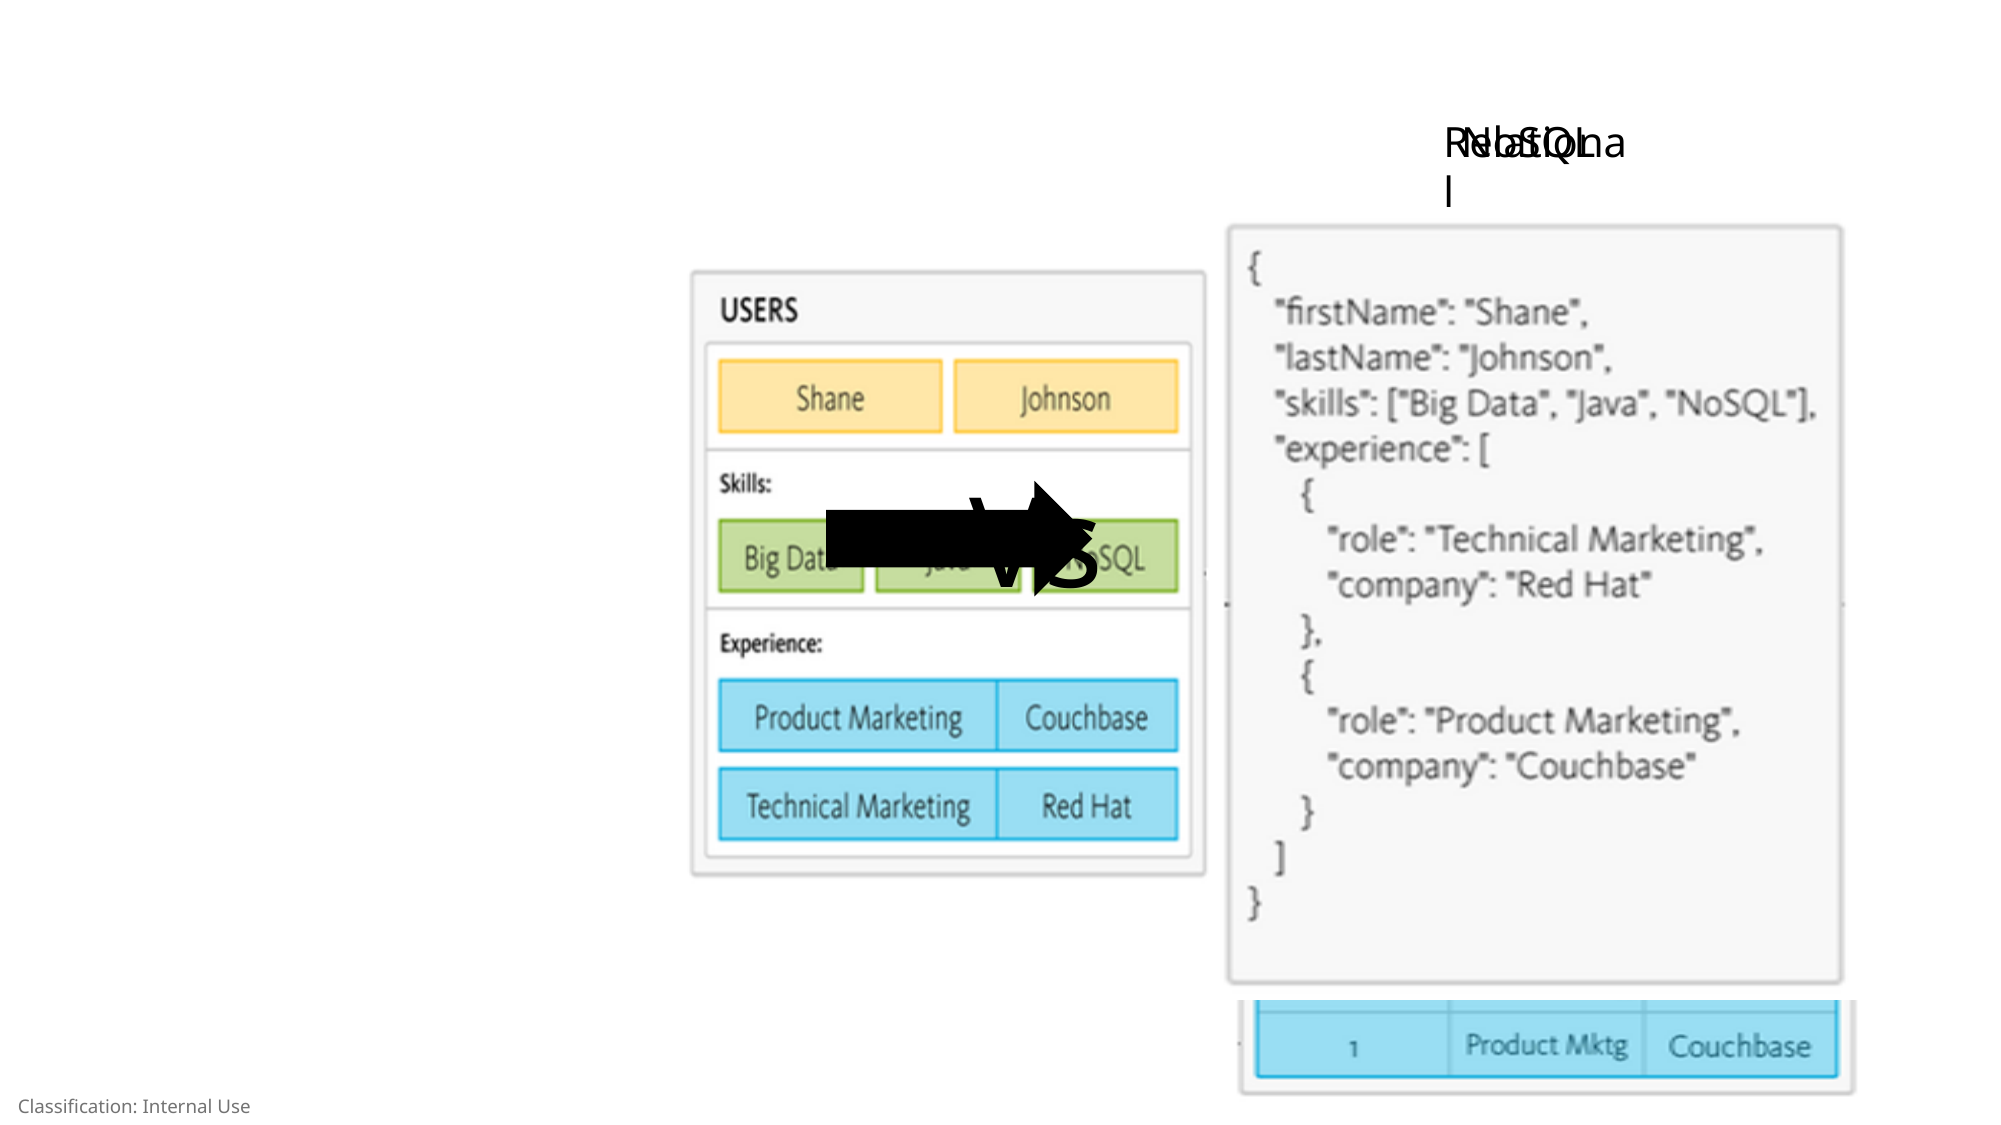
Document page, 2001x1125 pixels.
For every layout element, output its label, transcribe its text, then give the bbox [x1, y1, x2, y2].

picture [682, 214, 1917, 1111]
text_box NoSQL [1446, 108, 1735, 174]
text_box Relational [1428, 108, 1649, 214]
